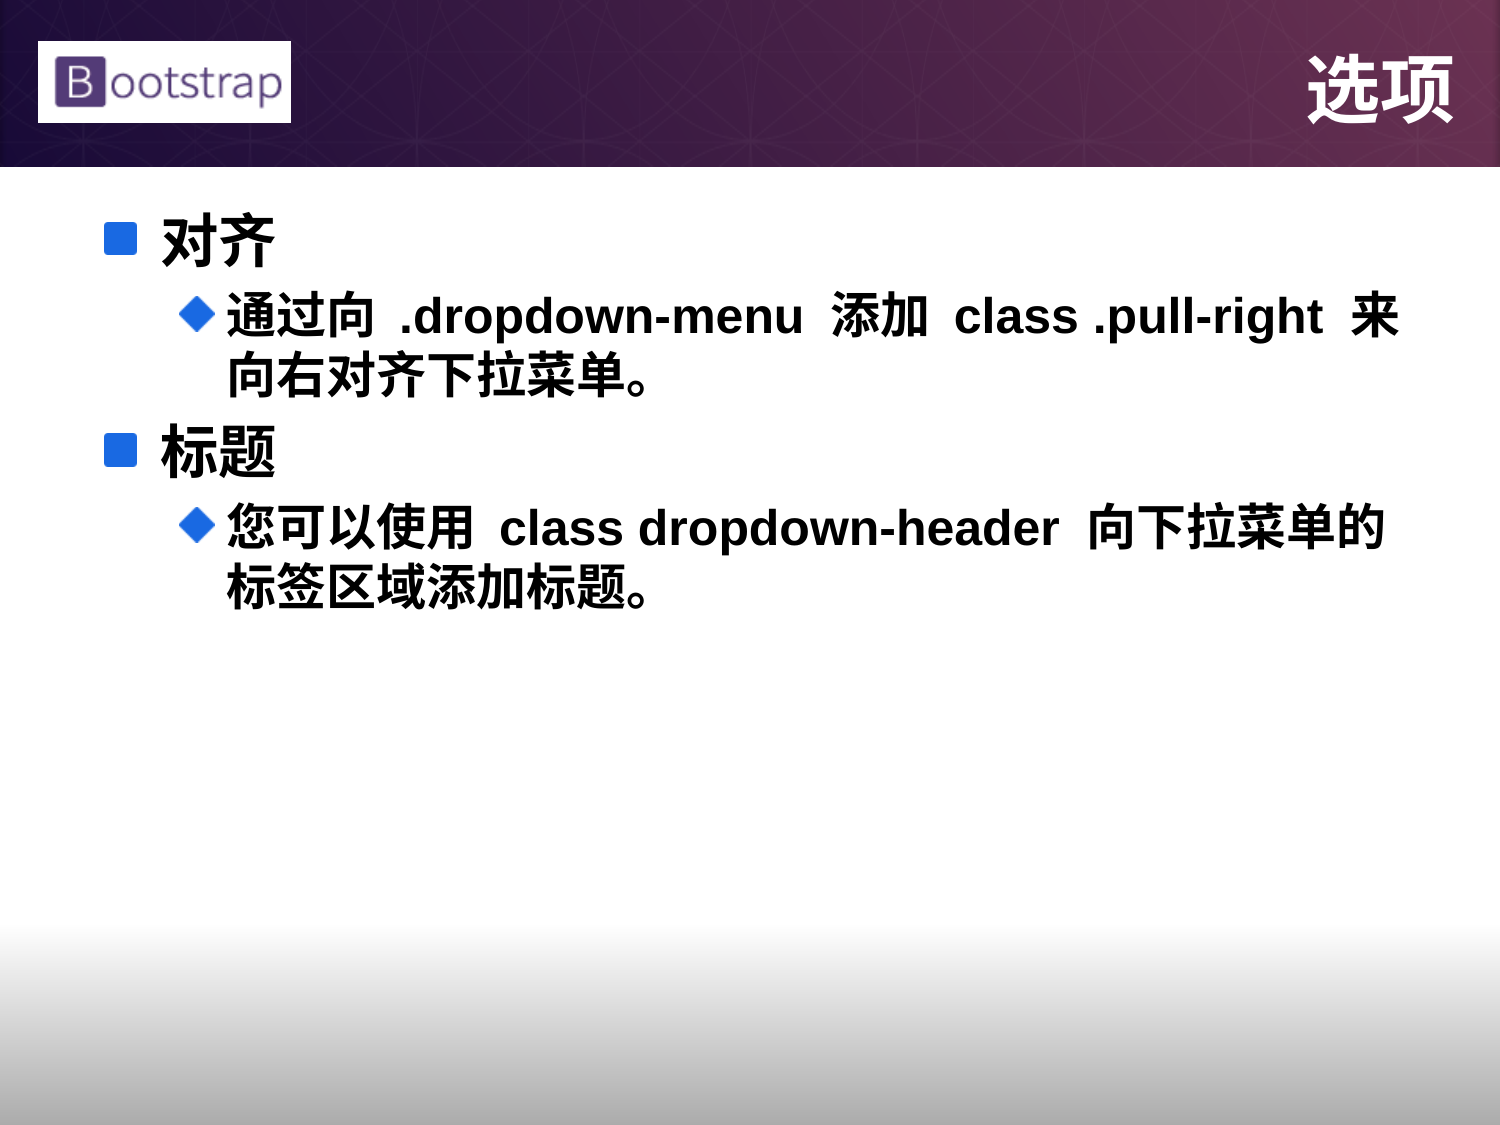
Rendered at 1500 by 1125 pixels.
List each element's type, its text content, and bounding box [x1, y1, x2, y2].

title 选项 [120, 13, 1471, 162]
picture [104, 433, 137, 467]
picture [104, 222, 137, 255]
picture [179, 507, 215, 543]
list 对齐 通过向 .dropdown-menu 添加 class .pull-right 来向右对齐下拉菜单。 标题 您可以使用 class dropdown-header 向下拉菜单的标签区域添加标题。 [88, 195, 1422, 1019]
picture [0, 0, 1500, 167]
picture [179, 296, 215, 332]
